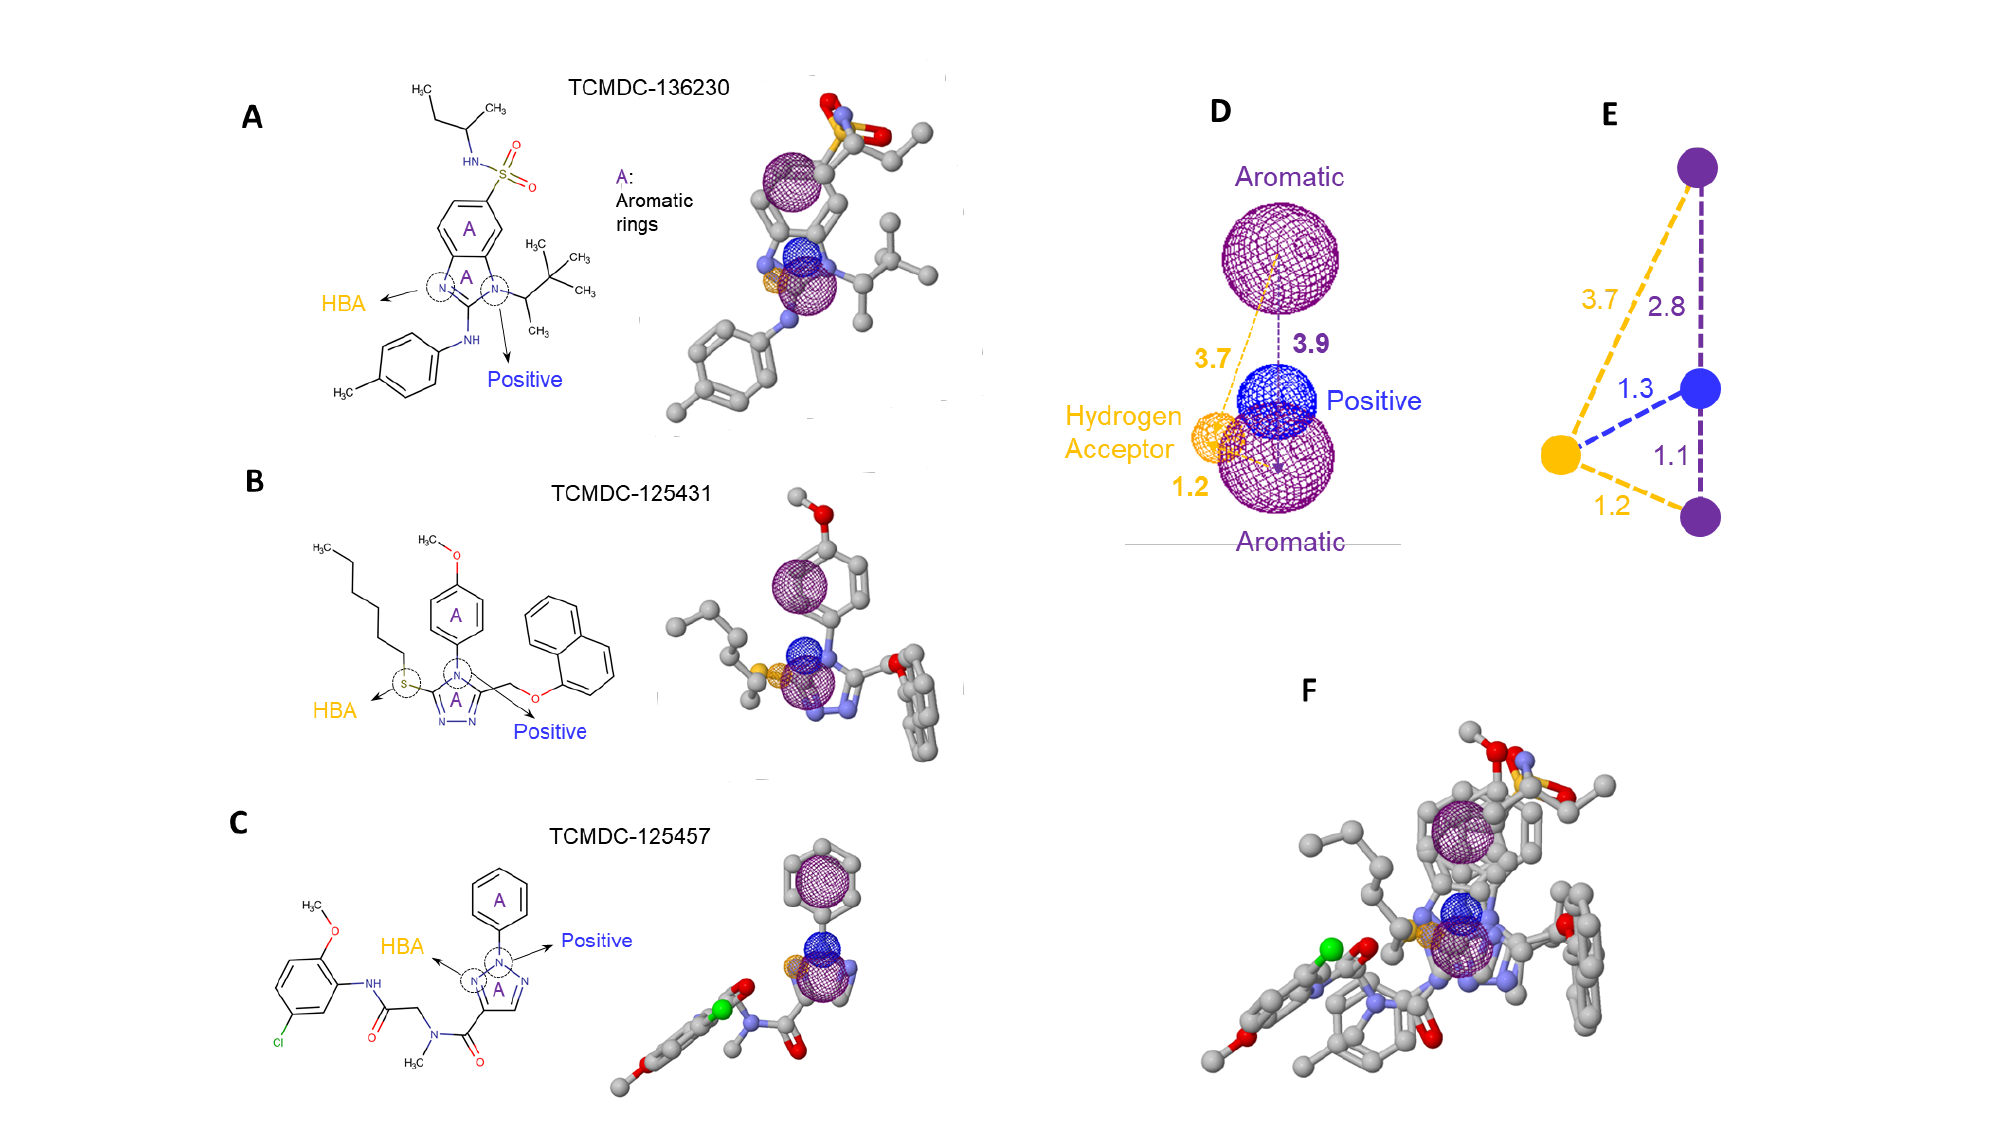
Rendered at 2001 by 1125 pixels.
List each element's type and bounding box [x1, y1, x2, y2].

picture [206, 57, 1722, 1105]
